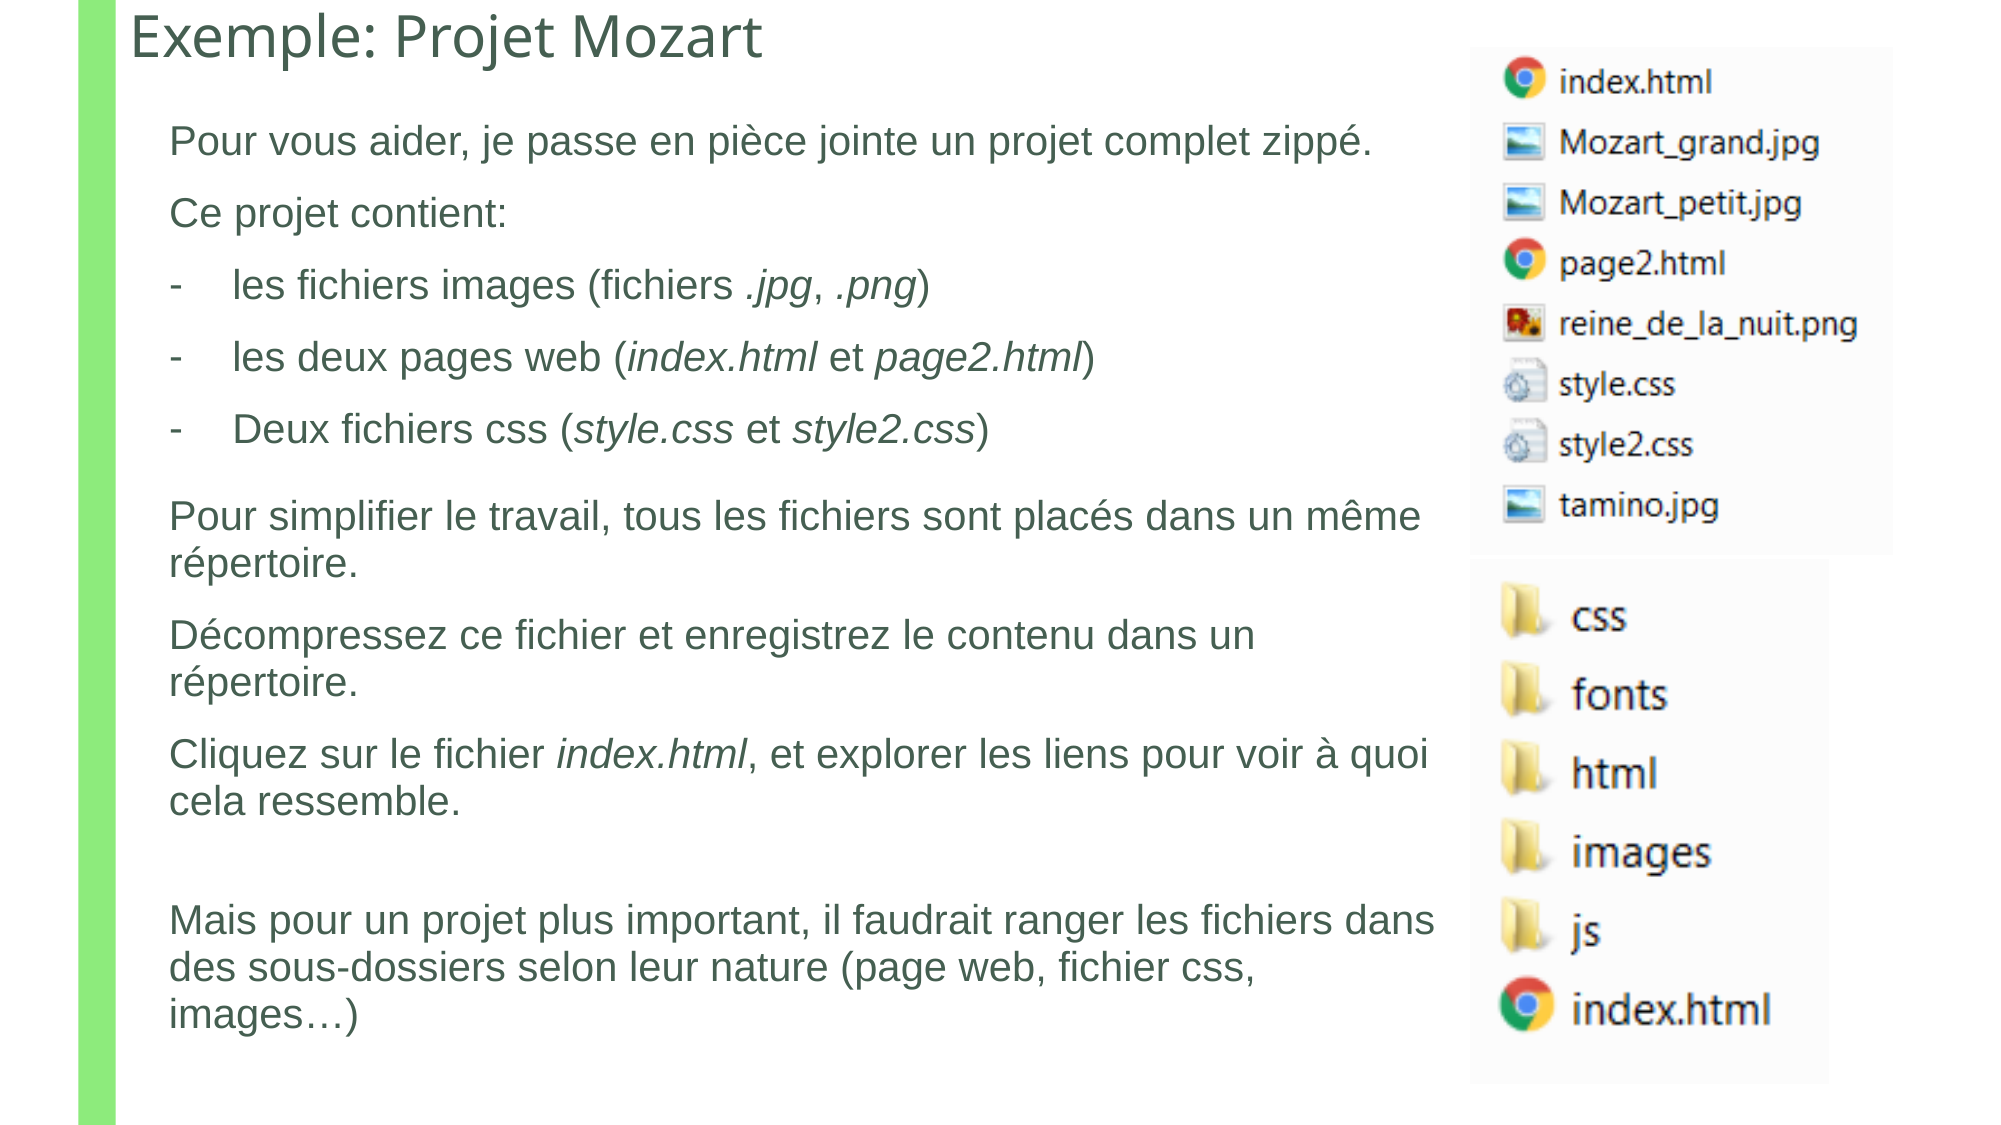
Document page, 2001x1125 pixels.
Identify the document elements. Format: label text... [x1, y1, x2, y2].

picture [1470, 558, 1829, 1084]
text_box Pour simplifier le travail, tous les fichiers sont placés dans un même répertoire. Décompressez ce fichier et enregistrez le contenu dans un répertoire. Cliquez sur le fichier index.html, et explorer les liens pour voir à quoi cela ressemble. Mais pour un projet plus important, il faudrait ranger les fichiers dans des sous-dossiers selon leur nature (page web, fichier css, images…) [154, 485, 1471, 1055]
list Pour vous aider, je passe en pièce jointe un projet complet zippé. Ce projet contient: les fichiers images (fichiers .jpg, .png) les deux pages web (index.html et page2.html) Deux fichiers css (style.css et style2.css) [154, 110, 2000, 1125]
picture [1470, 47, 1893, 556]
title Exemple: Projet Mozart [114, 0, 2000, 107]
